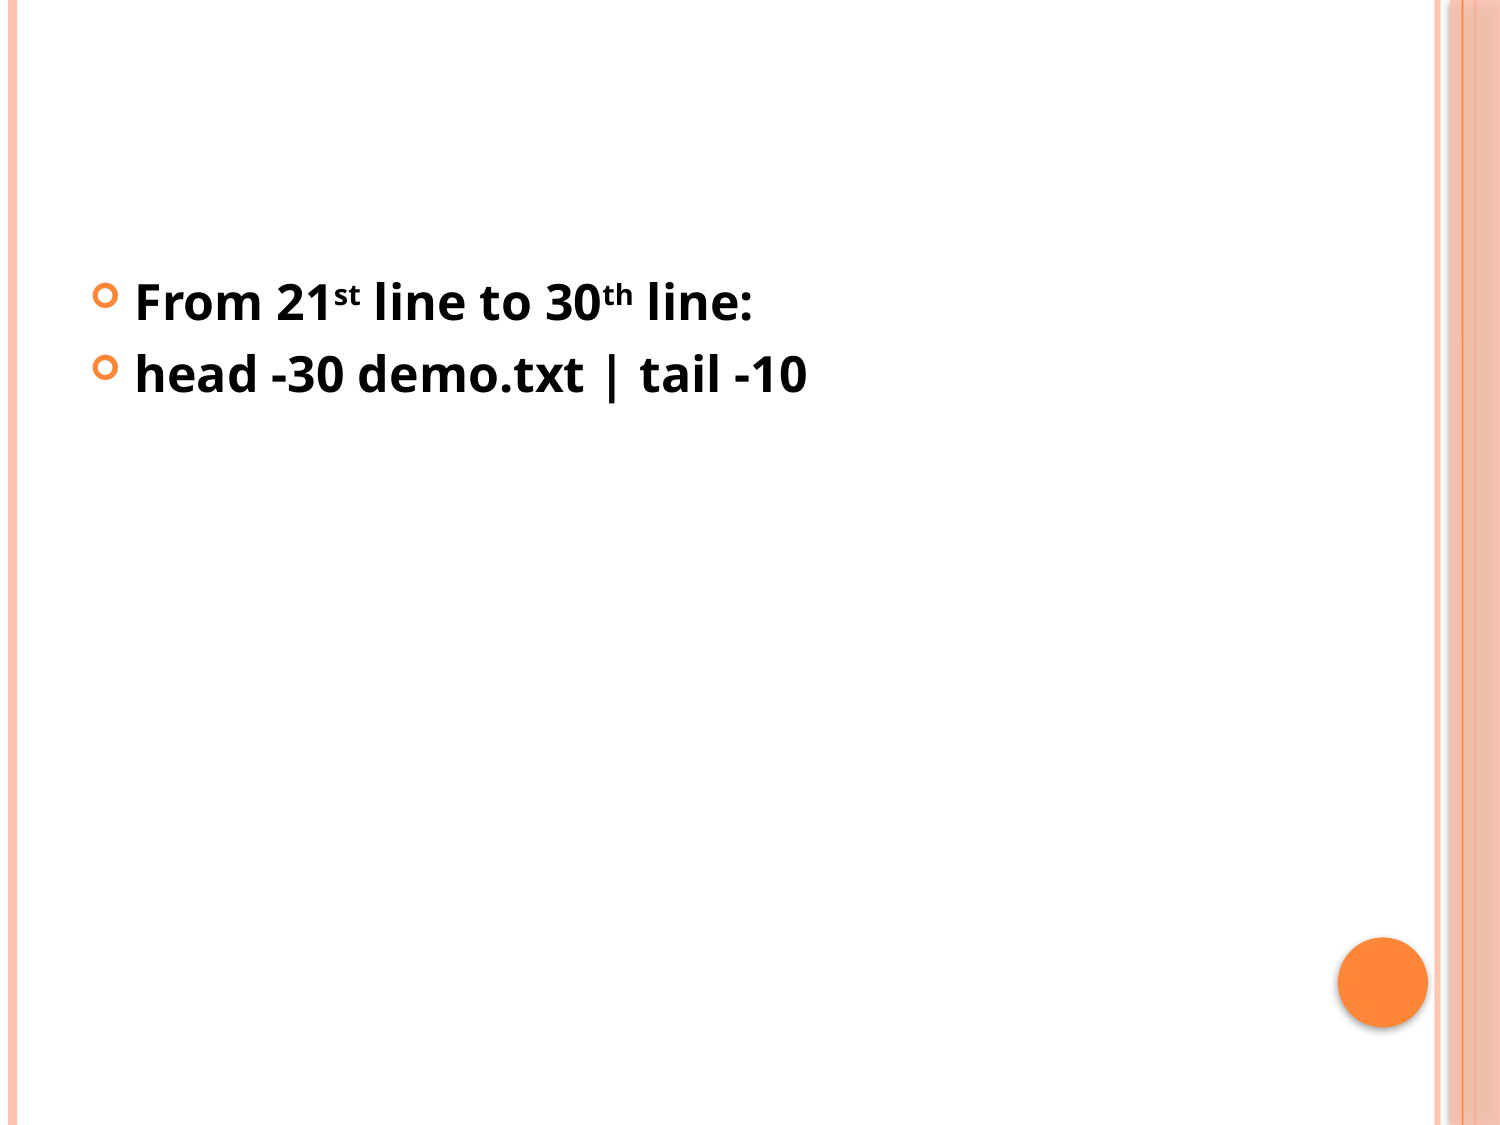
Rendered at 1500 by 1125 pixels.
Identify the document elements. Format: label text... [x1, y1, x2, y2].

list From 21st line to 30th line: head -30 demo.txt | tail -10 [75, 262, 1300, 1062]
